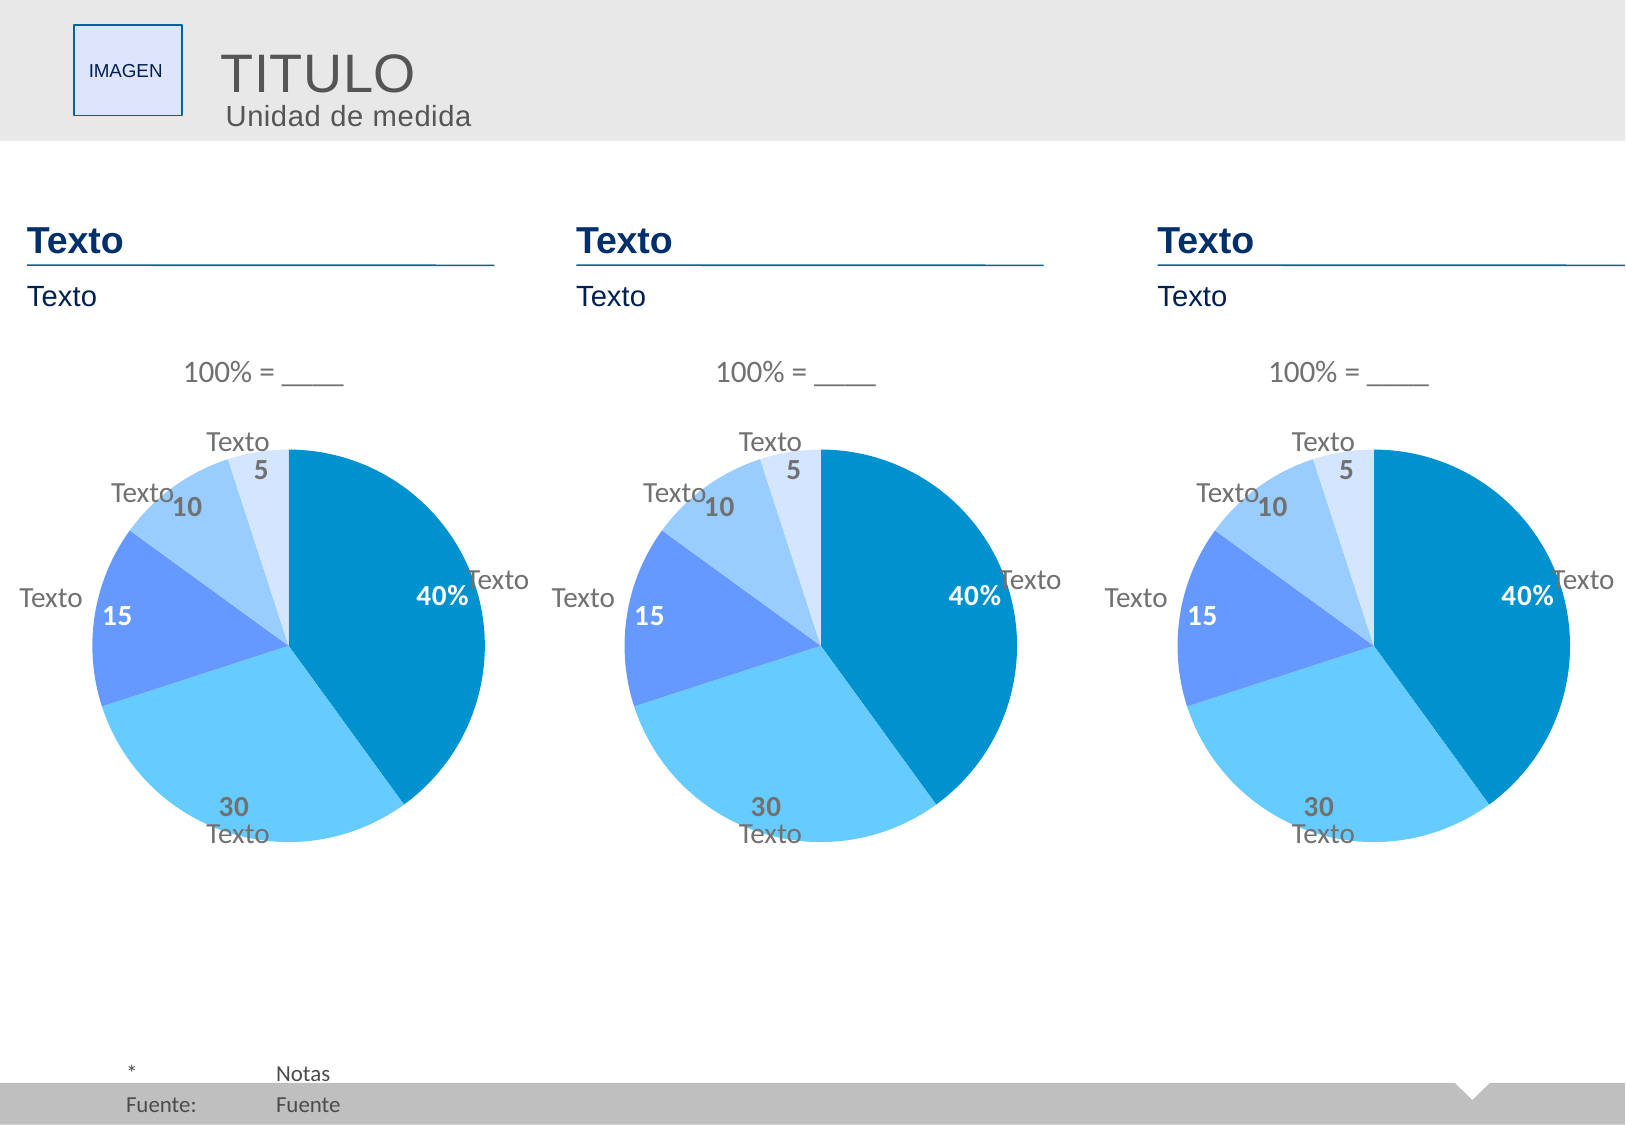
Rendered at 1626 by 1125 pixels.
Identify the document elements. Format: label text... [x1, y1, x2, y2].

text_box Unidad de medida [223, 96, 1574, 132]
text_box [26, 222, 495, 314]
text_box * Notas Fuente: Fuente [26, 1060, 1563, 1118]
chart [0, 421, 1625, 852]
text_box 100% = ____ [576, 350, 1016, 389]
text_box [575, 222, 1044, 314]
text_box 100% = ____ [1129, 350, 1569, 389]
text_box TITULO [0, 0, 1625, 141]
text_box 100% = ____ [43, 350, 484, 389]
text_box IMAGEN [73, 24, 182, 116]
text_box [1157, 222, 1625, 314]
